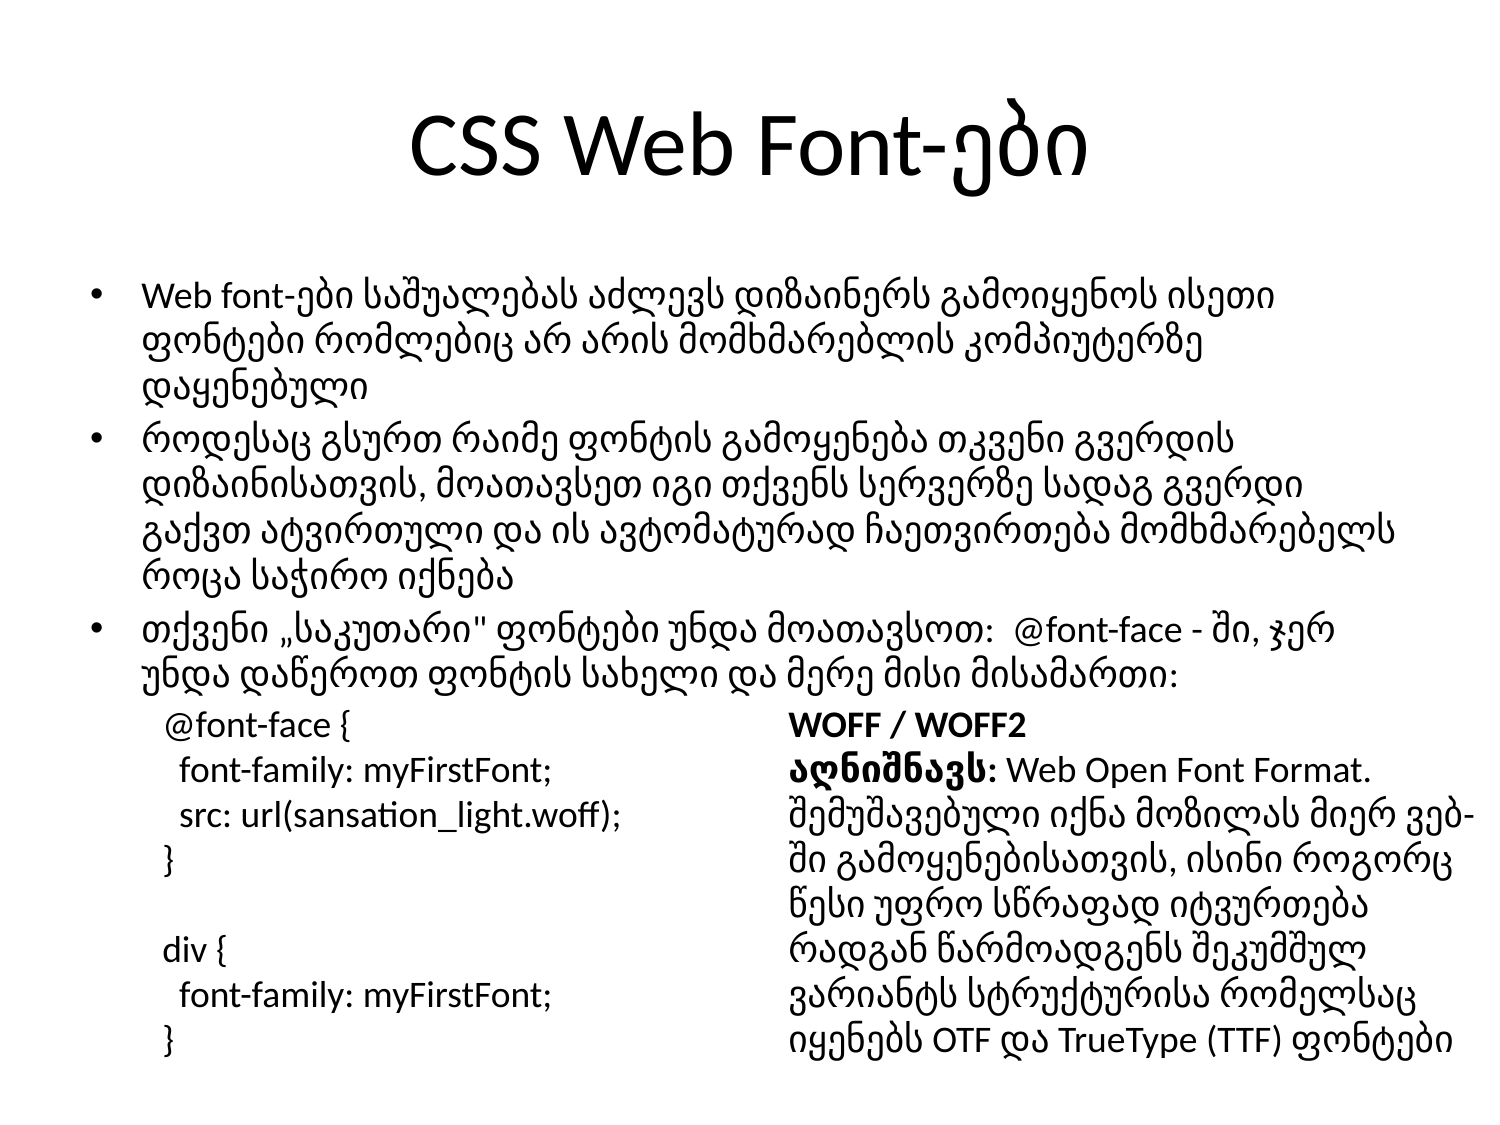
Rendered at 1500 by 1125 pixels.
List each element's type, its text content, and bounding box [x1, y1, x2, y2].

text_box @font-face { font-family: myFirstFont; src: url(sansation_light.woff); } div { font-family: myFirstFont; } [147, 692, 773, 1068]
text_box WOFF / WOFF2 აღნიშნავს: Web Open Font Format. შემუშავებული იქნა მოზილას მიერ ვებ-ში გამოყენებისათვის, ისინი როგორც წესი უფრო სწრაფად იტვურთება რადგან წარმოადგენს შეკუმშულ ვარიანტს სტრუქტურისა რომელსაც იყენებს OTF და TrueType (TTF) ფონტები [773, 692, 1500, 1068]
list Web font-ები საშუალებას აძლევს დიზაინერს გამოიყენოს ისეთი ფონტები რომლებიც არ არის მომხმარებლის კომპიუტერზე დაყენებული როდესაც გსურთ რაიმე ფონტის გამოყენება თკვენი გვერდის დიზაინისათვის, მოათავსეთ იგი თქვენს სერვერზე სადაგ გვერდი გაქვთ ატვირთული და ის ავტომატურად ჩაეთვირთება მომხმარებელს როცა საჭირო იქნება თქვენი „საკუთარი" ფონტები უნდა მოათავსოთ: @font-face - ში, ჯერ უნდა დაწეროთ ფონტის სახელი და მერე მისი მისამართი: [75, 262, 1425, 716]
title CSS Web Font-ები [75, 45, 1425, 233]
